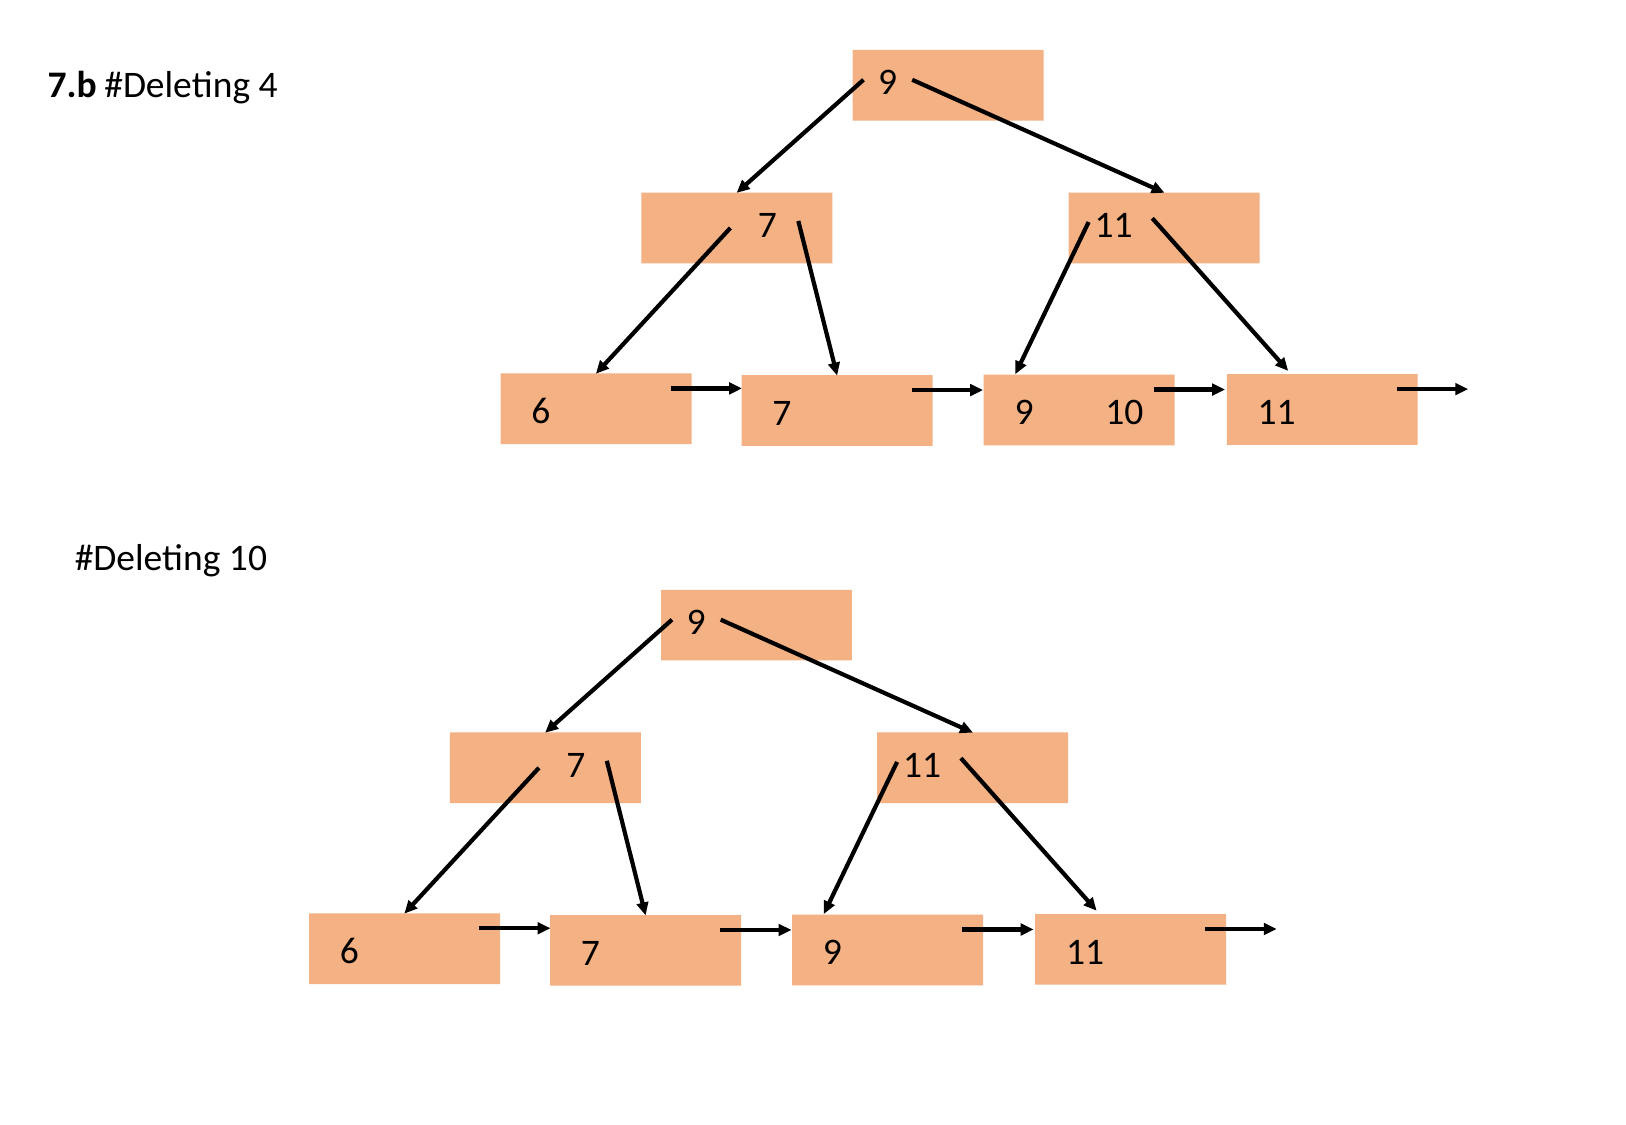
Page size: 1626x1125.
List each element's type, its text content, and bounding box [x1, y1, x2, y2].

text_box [798, 220, 837, 376]
text_box #Deleting 10 [60, 525, 283, 586]
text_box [741, 375, 983, 446]
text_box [1015, 222, 1089, 374]
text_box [736, 80, 864, 193]
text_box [852, 49, 1044, 121]
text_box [596, 227, 731, 374]
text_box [1068, 192, 1260, 264]
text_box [641, 192, 833, 264]
text_box 7.b [32, 52, 89, 113]
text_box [1152, 218, 1288, 371]
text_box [500, 373, 742, 445]
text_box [912, 80, 1165, 193]
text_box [309, 589, 1277, 986]
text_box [983, 374, 1225, 446]
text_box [1226, 374, 1468, 445]
text_box #Deleting 4 [89, 52, 293, 113]
